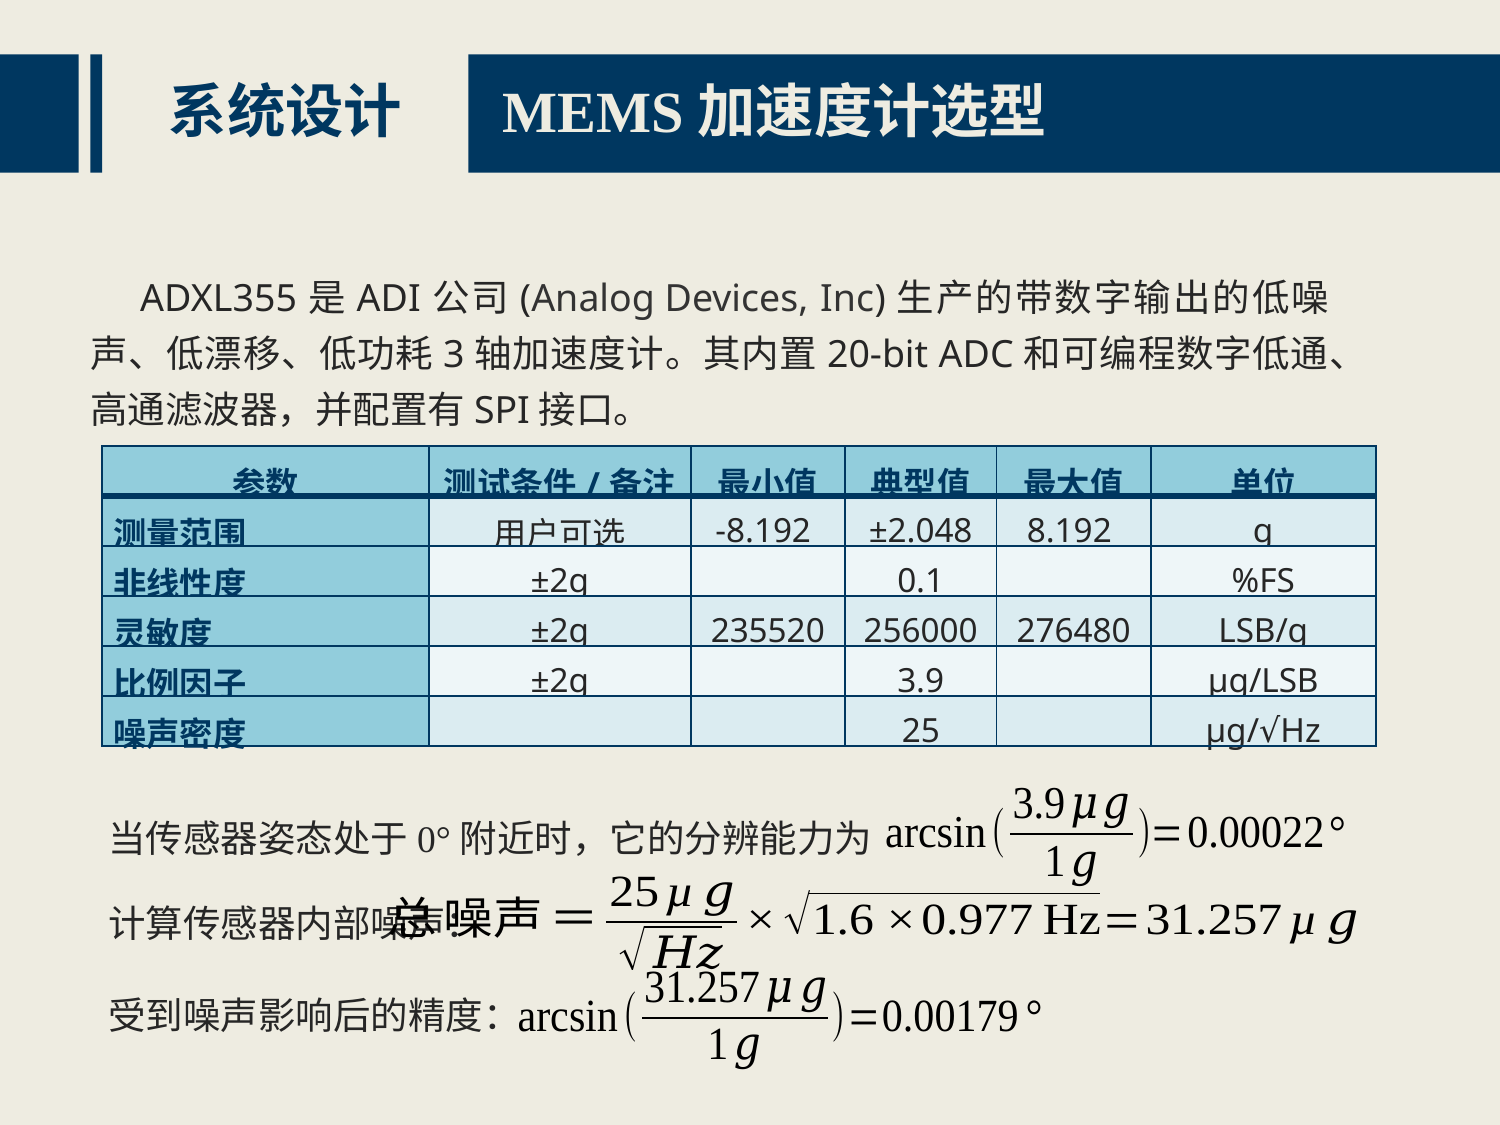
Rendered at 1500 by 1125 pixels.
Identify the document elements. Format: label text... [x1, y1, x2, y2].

table_cell [430, 697, 690, 745]
table_cell 非线性度 [103, 547, 428, 595]
table_cell [997, 547, 1150, 595]
table_cell 3.9 [846, 647, 996, 695]
table_cell [692, 547, 844, 595]
table_cell 8.192 [997, 499, 1150, 545]
table_cell µg/LSB [1152, 647, 1375, 695]
table_header 单位 [1152, 447, 1375, 493]
table_cell 235520 [692, 597, 844, 645]
table_cell %FS [1152, 547, 1375, 595]
table_cell ±2g [430, 647, 690, 695]
title 系统设计 [102, 65, 469, 162]
table_cell 用户可选 [430, 499, 690, 545]
table_cell ±2g [430, 547, 690, 595]
text_box 受到噪声影响后的精度： [93, 985, 926, 1045]
text_box 当传感器姿态处于0°附近时，它的分辨能力为 [93, 807, 926, 868]
table_header 典型值 [846, 447, 996, 493]
table_header 测试条件/备注 [430, 447, 690, 493]
table_cell LSB/g [1152, 597, 1375, 645]
table_cell [692, 697, 844, 745]
table_cell -8.192 [692, 499, 844, 545]
table_cell 256000 [846, 597, 996, 645]
table_cell 灵敏度 [103, 597, 428, 645]
table_header 最大值 [997, 447, 1150, 493]
table_cell g [1152, 499, 1375, 545]
text_box 计算传感器内部噪声： [93, 892, 926, 953]
table_cell 0.1 [846, 547, 996, 595]
table_cell 276480 [997, 597, 1150, 645]
table_cell [997, 697, 1150, 745]
table_cell 比例因子 [103, 647, 428, 695]
text_box ADXL355是ADI公司(Analog Devices, Inc)生产的带数字输出的低噪声、低漂移、低功耗3轴加速度计。其内置20-bit ADC和可编程数字低通、高通滤波器，并配置有SPI接口。 [74, 255, 1348, 439]
table_cell 测量范围 [103, 499, 428, 545]
table_cell [997, 647, 1150, 695]
table_cell 噪声密度 [103, 697, 428, 745]
table_header 参数 [103, 447, 428, 493]
table_header 最小值 [692, 447, 844, 493]
list MEMS加速度计选型 [487, 65, 1466, 162]
table_cell µg/√Hz [1152, 697, 1375, 745]
table_cell ±2g [430, 597, 690, 645]
table_cell ±2.048 [846, 499, 996, 545]
table_cell 25 [846, 697, 996, 745]
table_cell [692, 647, 844, 695]
